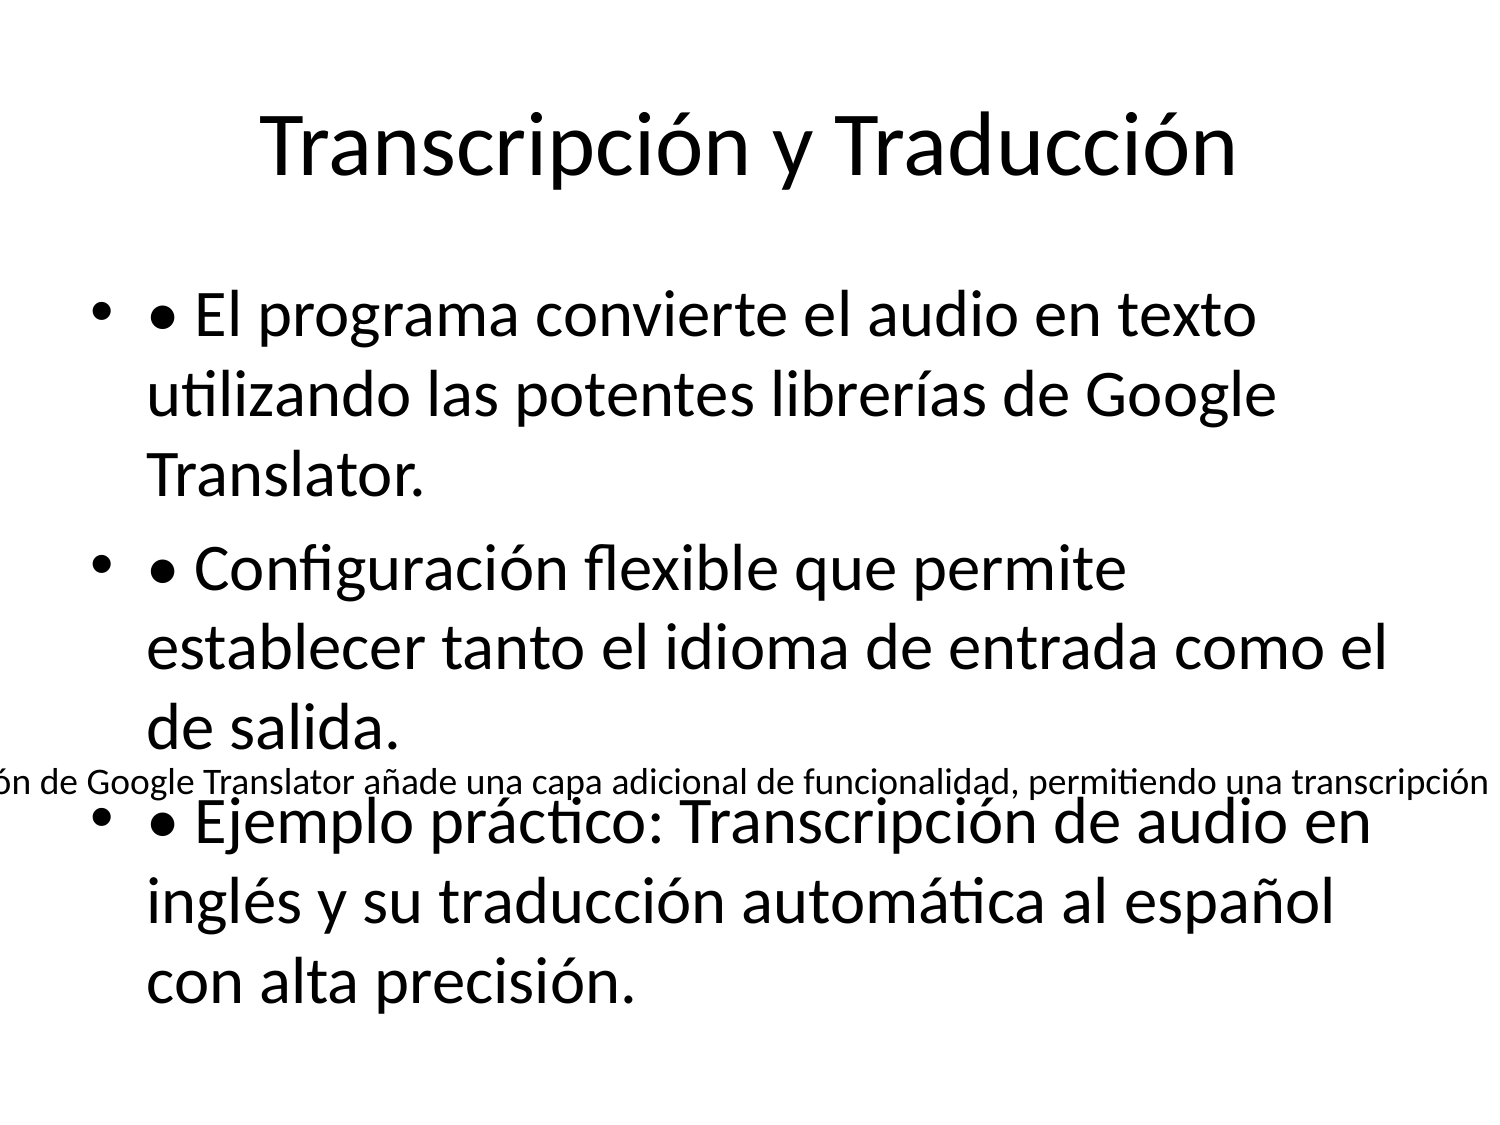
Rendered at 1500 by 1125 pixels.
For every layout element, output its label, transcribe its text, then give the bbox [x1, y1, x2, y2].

list • El programa convierte el audio en texto utilizando las potentes librerías de Google Translator. • Configuración flexible que permite establecer tanto el idioma de entrada como el de salida. • Ejemplo práctico: Transcripción de audio en inglés y su traducción automática al español con alta precisión. [75, 810, 1425, 1005]
text_box La integración de Google Translator añade una capa adicional de funcionalidad, permitiendo una transcripción multilingüe. [0, 749, 1500, 810]
title Transcripción y Traducción [75, 45, 1425, 233]
list • El programa convierte el audio en texto utilizando las potentes librerías de Google Translator. • Configuración flexible que permite establecer tanto el idioma de entrada como el de salida. • Ejemplo práctico: Transcripción de audio en inglés y su traducción automática al español con alta precisión. [75, 262, 1425, 749]
